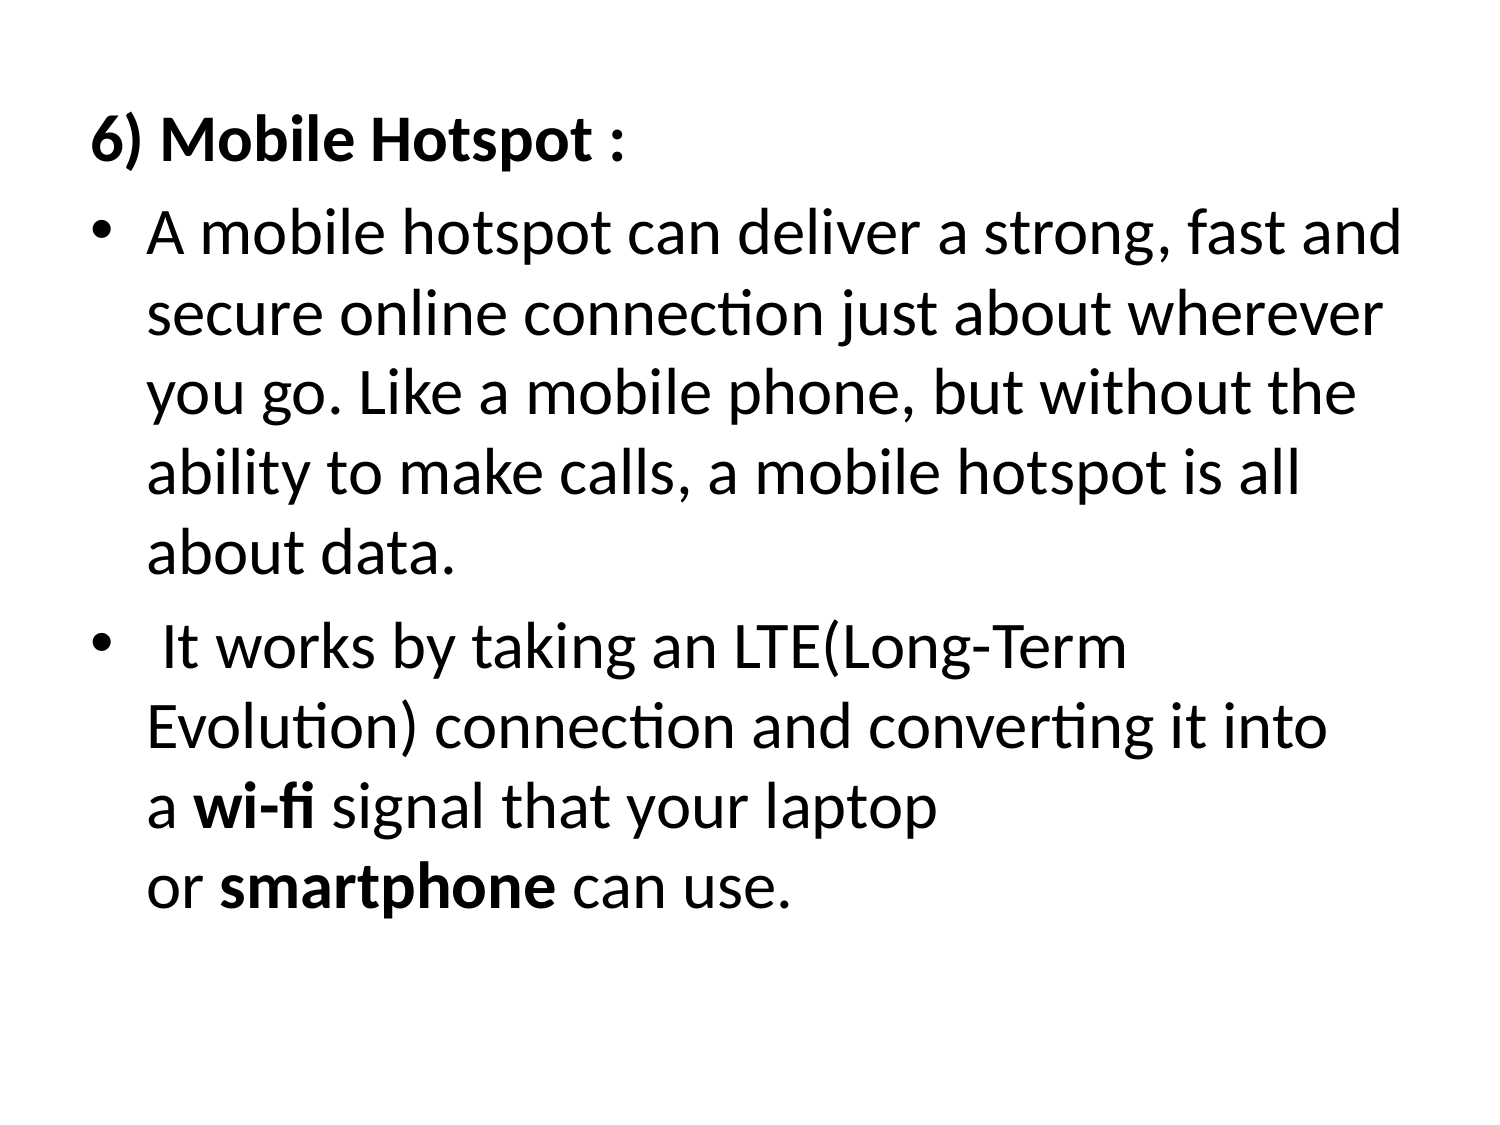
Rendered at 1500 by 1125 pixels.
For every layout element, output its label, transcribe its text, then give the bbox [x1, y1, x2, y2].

list 6) Mobile Hotspot : A mobile hotspot can deliver a strong, fast and secure online connection just about wherever you go. Like a mobile phone, but without the ability to make calls, a mobile hotspot is all about data. It works by taking an LTE(Long-Term Evolution) connection and converting it into a wi-fi signal that your laptop or smartphone can use. [75, 87, 1425, 1005]
